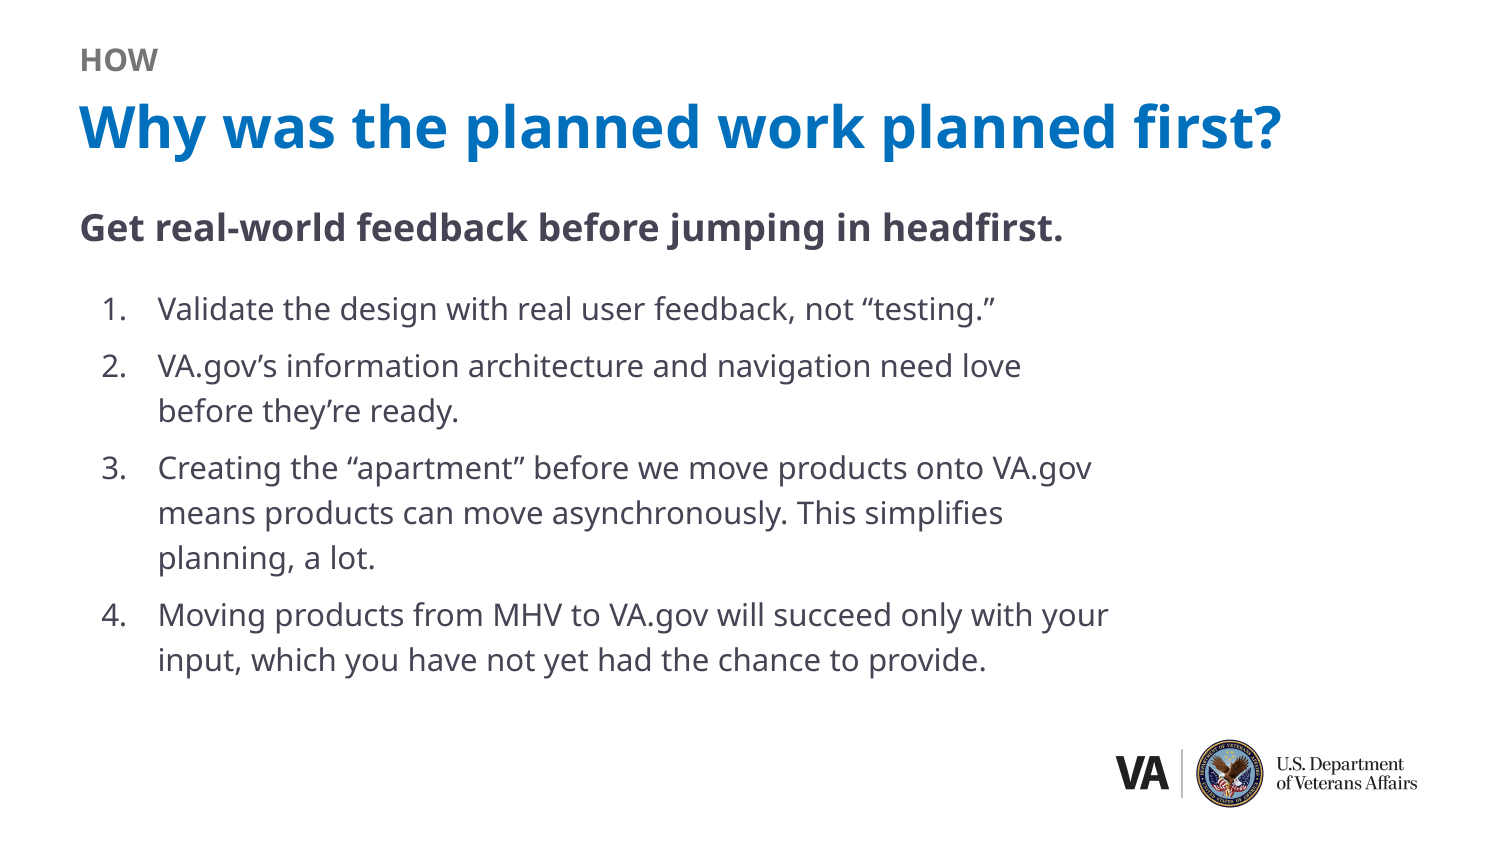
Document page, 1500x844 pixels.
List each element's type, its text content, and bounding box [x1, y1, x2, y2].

list Get real-world feedback before jumping in headfirst. [73, 189, 1314, 276]
picture [1110, 733, 1425, 814]
list HOW [73, 28, 438, 83]
list Validate the design with real user feedback, not “testing.” VA.gov’s information architecture and navigation need love before they’re ready. Creating the “apartment” before we move products onto VA.gov means products can move asynchronously. This simplifies planning, a lot. Moving products from MHV to VA.gov will succeed only with your input, which you have not yet had the chance to provide. [73, 275, 1118, 734]
title Why was the planned work planned first? [73, 84, 1440, 188]
